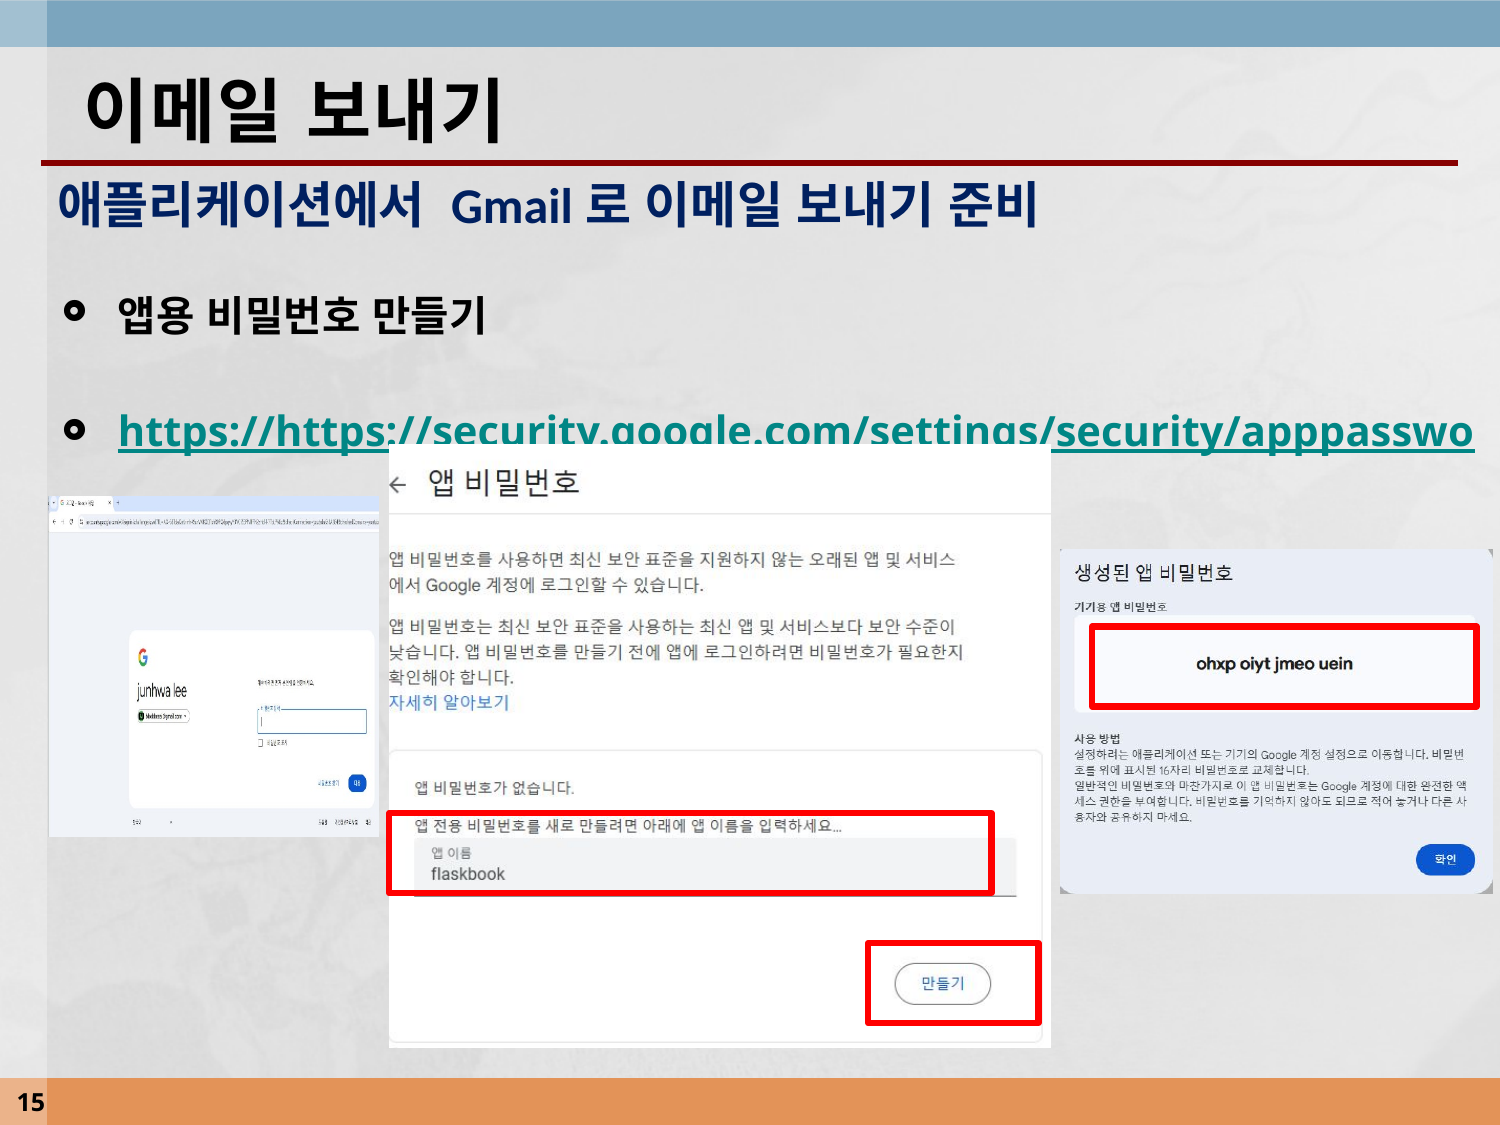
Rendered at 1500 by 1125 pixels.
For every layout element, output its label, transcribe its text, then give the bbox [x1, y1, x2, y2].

picture [1060, 549, 1493, 894]
text_box 애플리케이션에서 Gmail로 이메일 보내기 준비 [42, 172, 1477, 266]
list 앱용 비밀번호 만들기 https://https://security.google.com/settings/security/apppasswords [46, 231, 1499, 1080]
title 이메일 보내기 [69, 0, 1499, 160]
picture [48, 496, 379, 837]
picture [389, 444, 1051, 1048]
